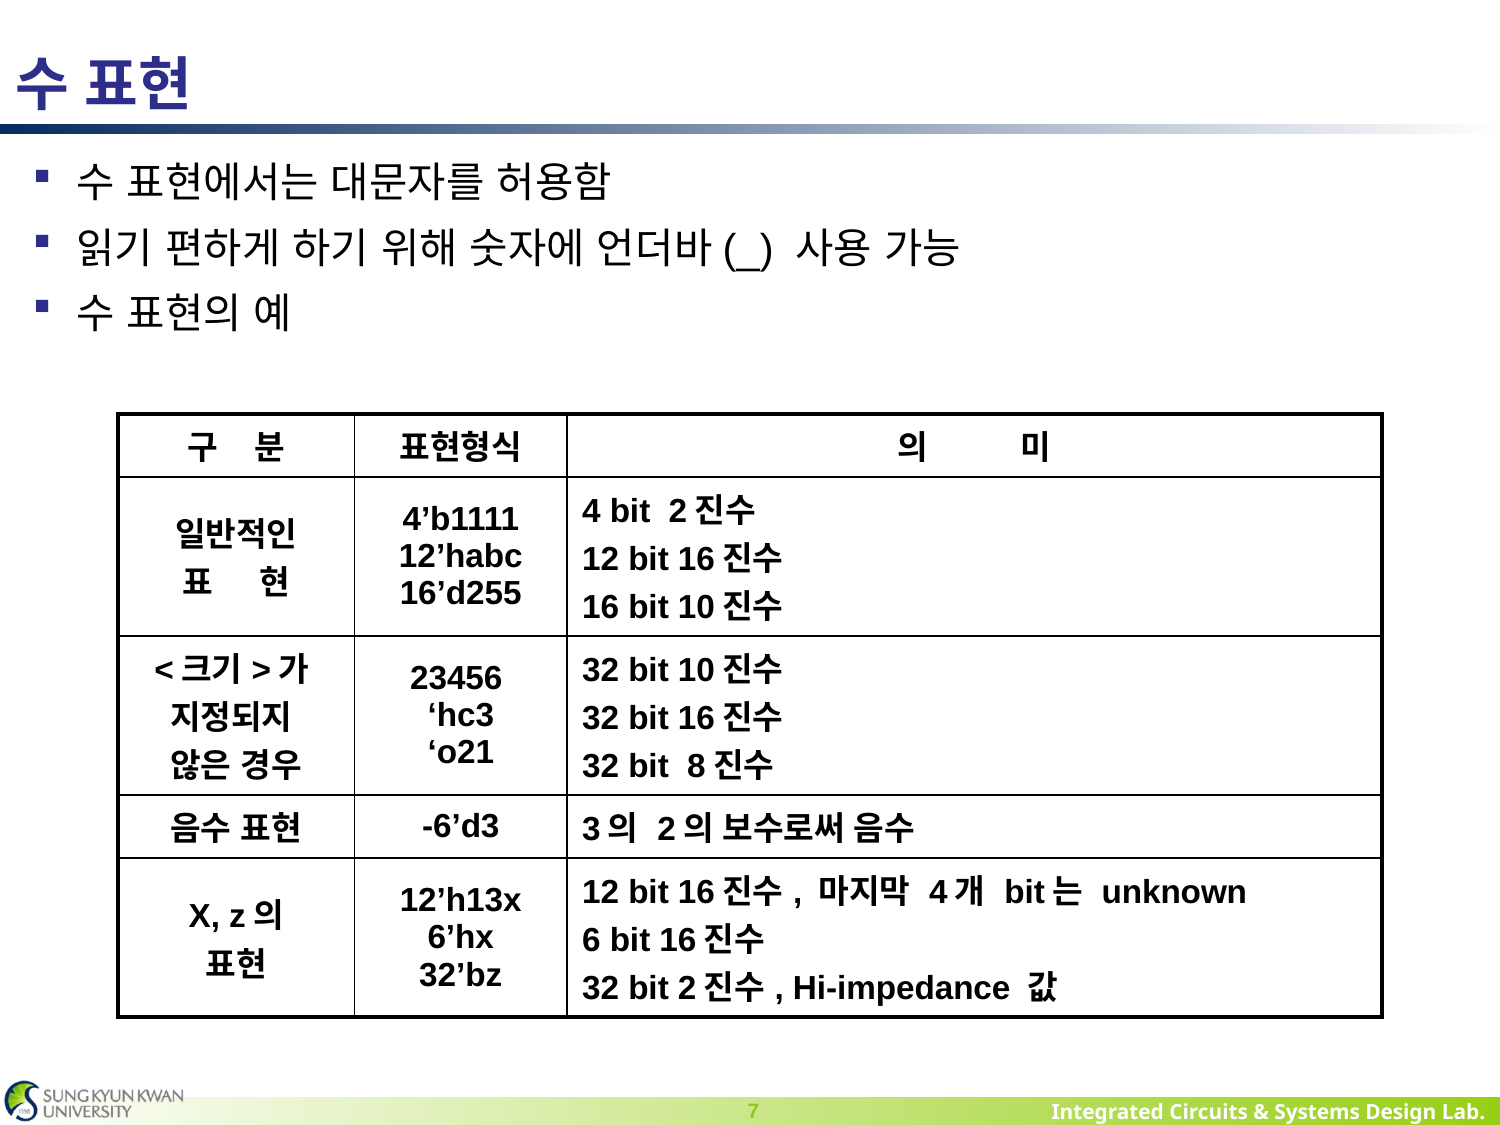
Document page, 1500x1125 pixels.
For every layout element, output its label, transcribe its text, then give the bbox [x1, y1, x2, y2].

table_cell 3의 2의 보수로써 음수 [568, 796, 1380, 857]
table_header 의 미 [568, 416, 1380, 476]
picture [3, 1080, 184, 1122]
table_cell <크기>가 지정되지 않은 경우 [120, 637, 354, 794]
table_cell 12’h13x 6’hx 32’bz [355, 859, 566, 1015]
table_cell 일반적인 표 현 [120, 478, 354, 635]
table_cell -6’d3 [355, 796, 566, 857]
table_header 구 분 [120, 416, 354, 476]
title 수 표현 [0, 35, 1500, 130]
table_cell 32 bit 10진수 32 bit 16진수 32 bit 8진수 [568, 637, 1380, 794]
list 수 표현에서는 대문자를 허용함 읽기 편하게 하기 위해 숫자에 언더바(_) 사용 가능 수 표현의 예 [17, 141, 1481, 1077]
table_cell 4 bit 2진수 12 bit 16진수 16 bit 10진수 [568, 478, 1380, 635]
table_cell 23456 ‘hc3 ‘o21 [355, 637, 566, 794]
table_header 표현형식 [355, 416, 566, 476]
table_cell 4’b1111 12’habc 16’d255 [355, 478, 566, 635]
table_cell 음수 표현 [120, 796, 354, 857]
table_cell 12 bit 16진수, 마지막 4개 bit는 unknown 6 bit 16진수 32 bit 2진수, Hi-impedance 값 [568, 859, 1380, 1015]
table_cell X, z의 표현 [120, 859, 354, 1015]
